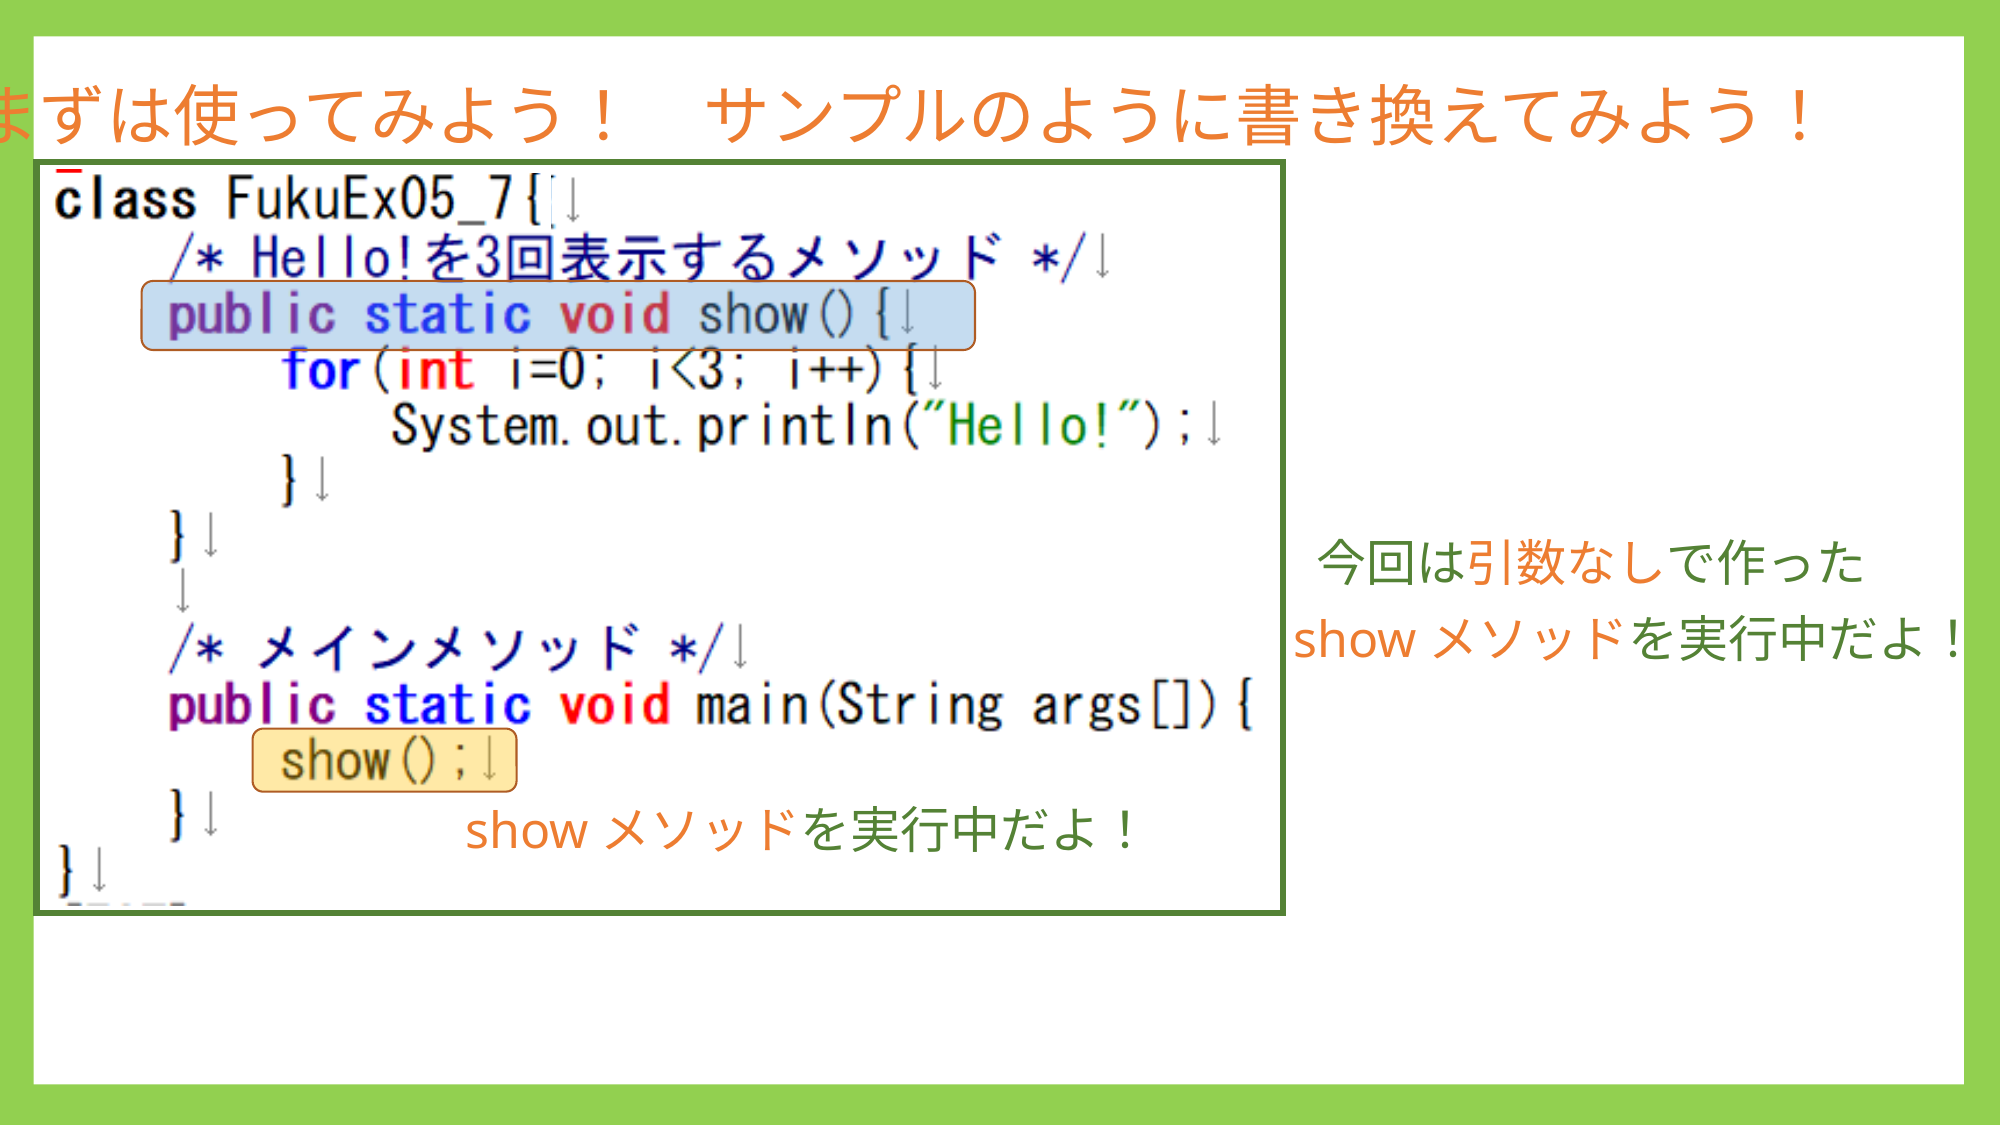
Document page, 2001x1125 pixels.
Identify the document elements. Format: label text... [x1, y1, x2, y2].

text_box showメソッドを実行中だよ！ [1278, 600, 1994, 675]
text_box [36, 161, 1284, 914]
text_box まずは使ってみよう！ サンプルのように書き換えてみよう！ [0, 66, 1849, 161]
picture [50, 169, 1260, 906]
text_box 今回は引数なしで作った [1302, 524, 1881, 600]
